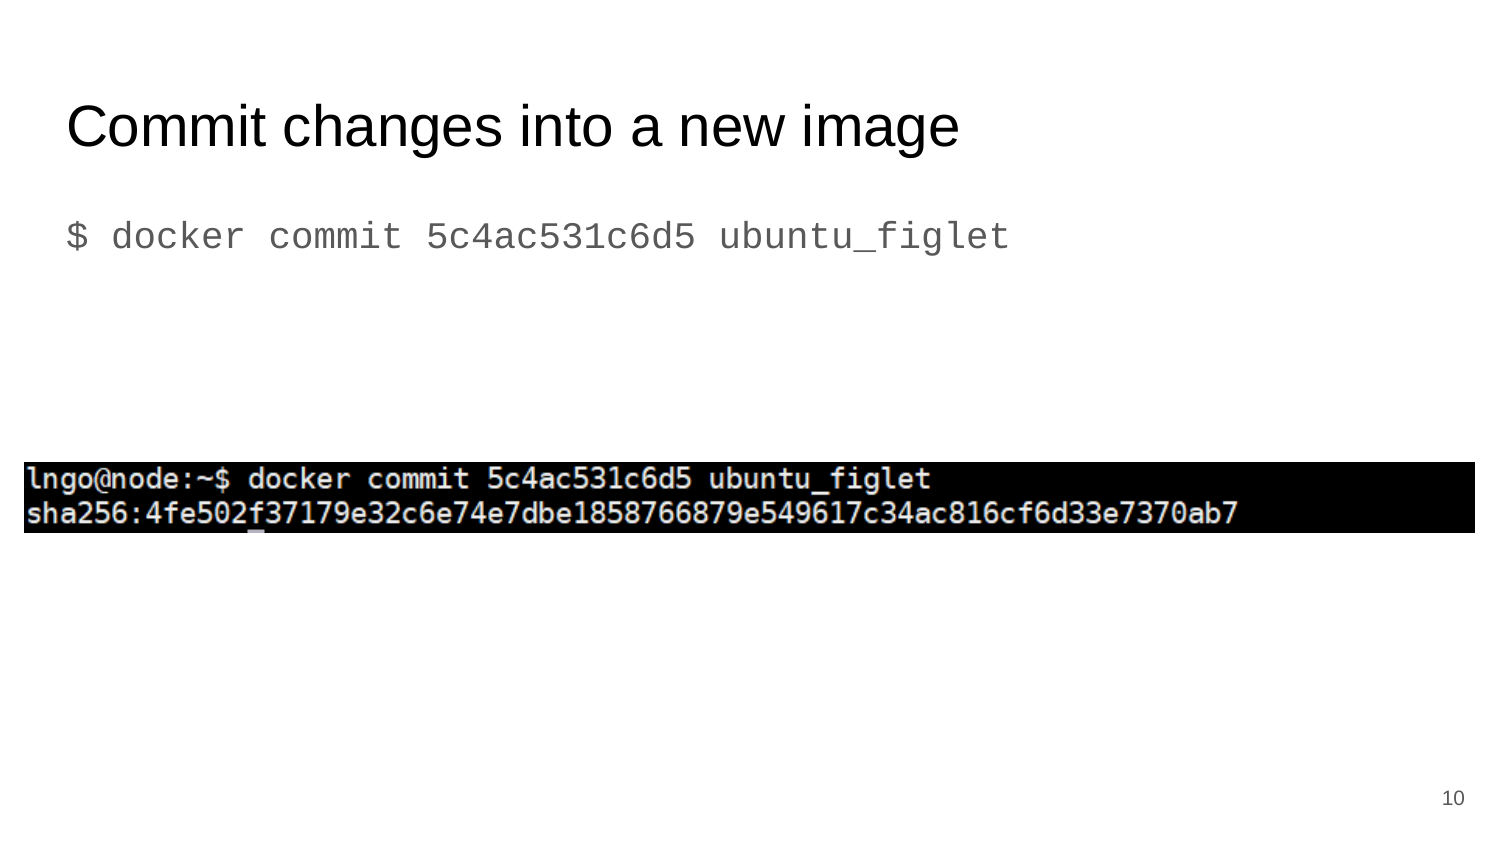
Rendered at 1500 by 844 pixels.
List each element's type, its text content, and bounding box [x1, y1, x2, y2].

title Commit changes into a new image [51, 72, 1449, 167]
slide_number ‹#› [1389, 764, 1480, 830]
picture [24, 462, 1476, 533]
list $ docker commit 5c4ac531c6d5 ubuntu_figlet [51, 189, 1449, 310]
